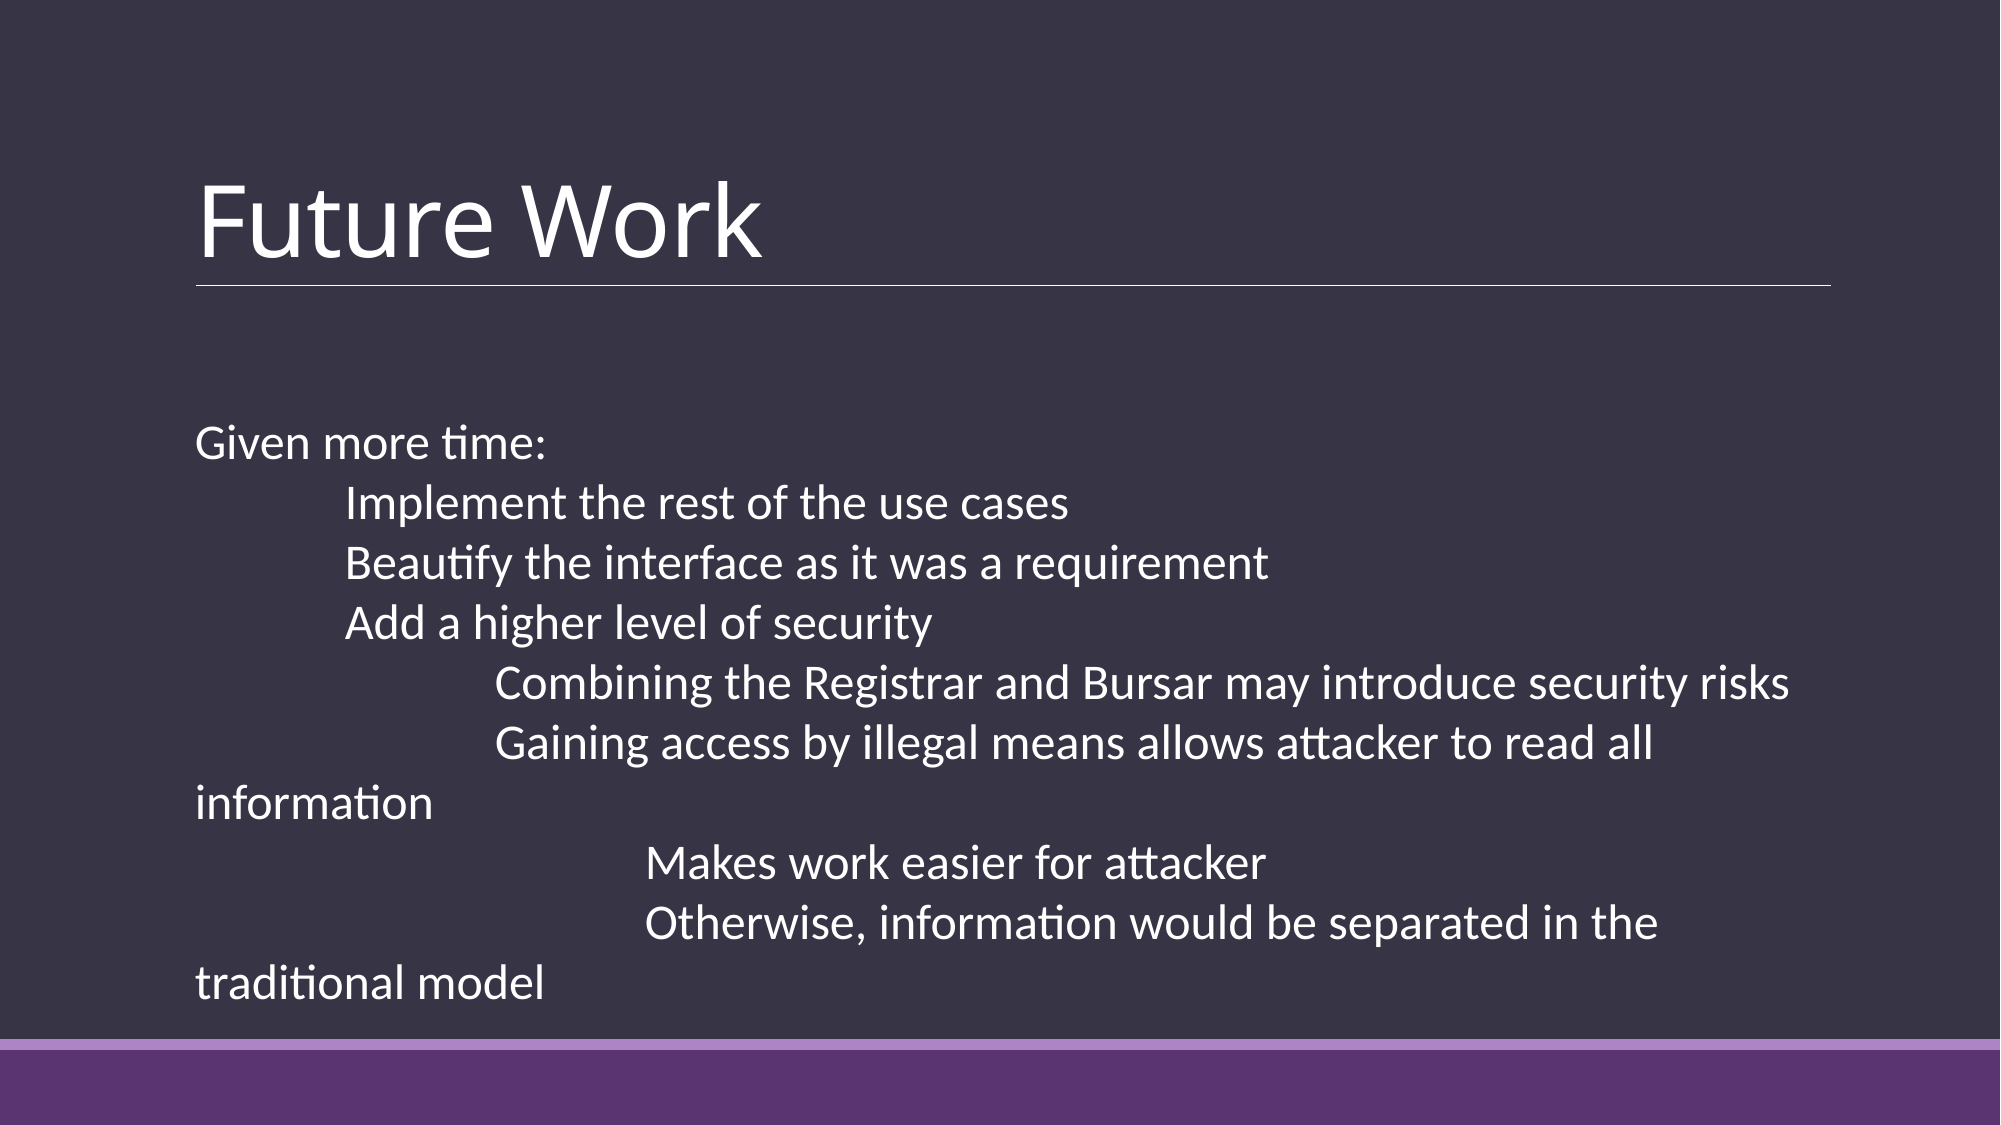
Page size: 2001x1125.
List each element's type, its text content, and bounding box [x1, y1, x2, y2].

title Future Work [180, 47, 1830, 285]
text_box Given more time: Implement the rest of the use cases Beautify the interface as it was a requirement Add a higher level of security Combining the Registrar and Bursar may introduce security risks Gaining access by illegal means allows attacker to read all information Makes work easier for attacker Otherwise, information would be separated in the traditional model [179, 401, 1830, 1017]
